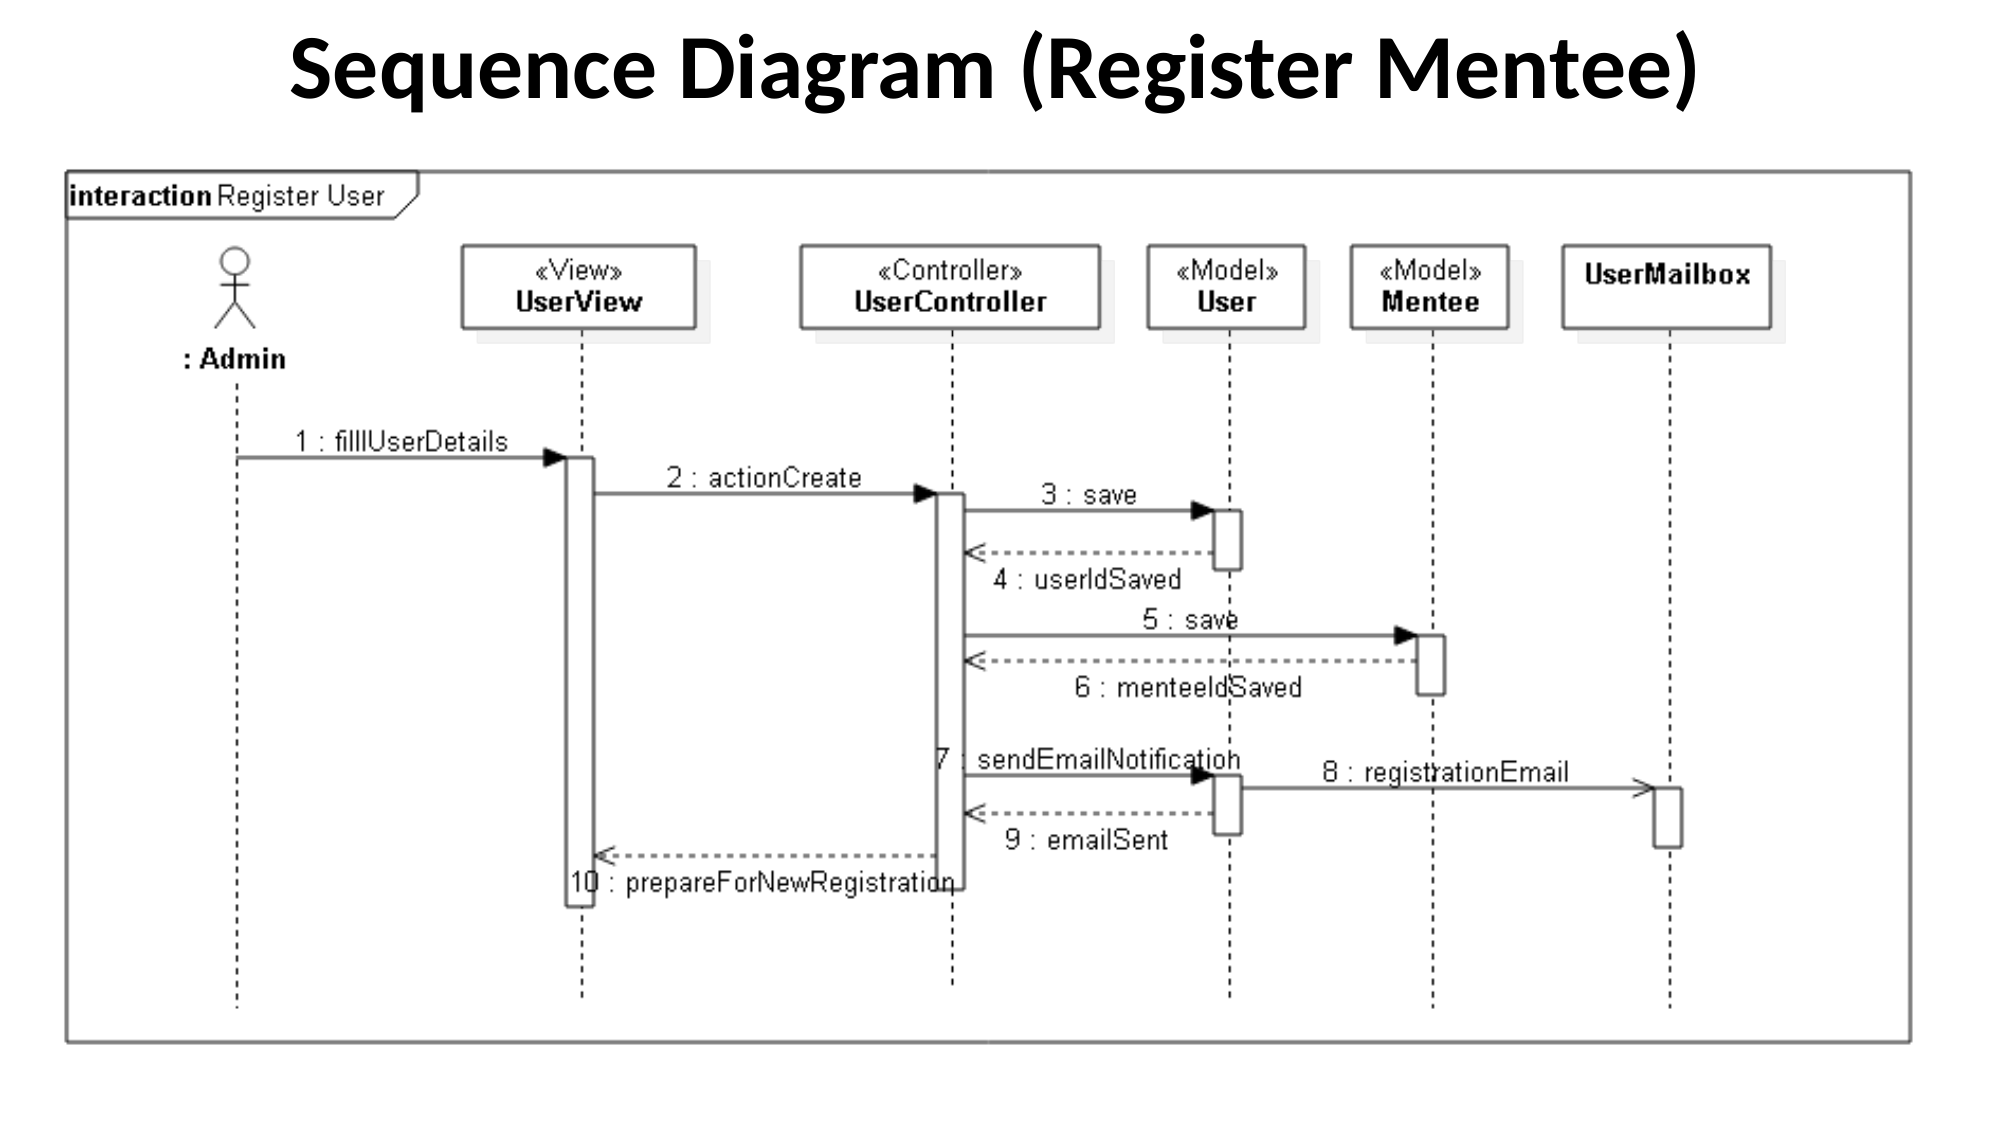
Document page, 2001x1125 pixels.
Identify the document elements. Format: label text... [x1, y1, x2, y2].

picture [46, 151, 1932, 1064]
text_box Sequence Diagram (Register Mentee) [274, 0, 1718, 125]
